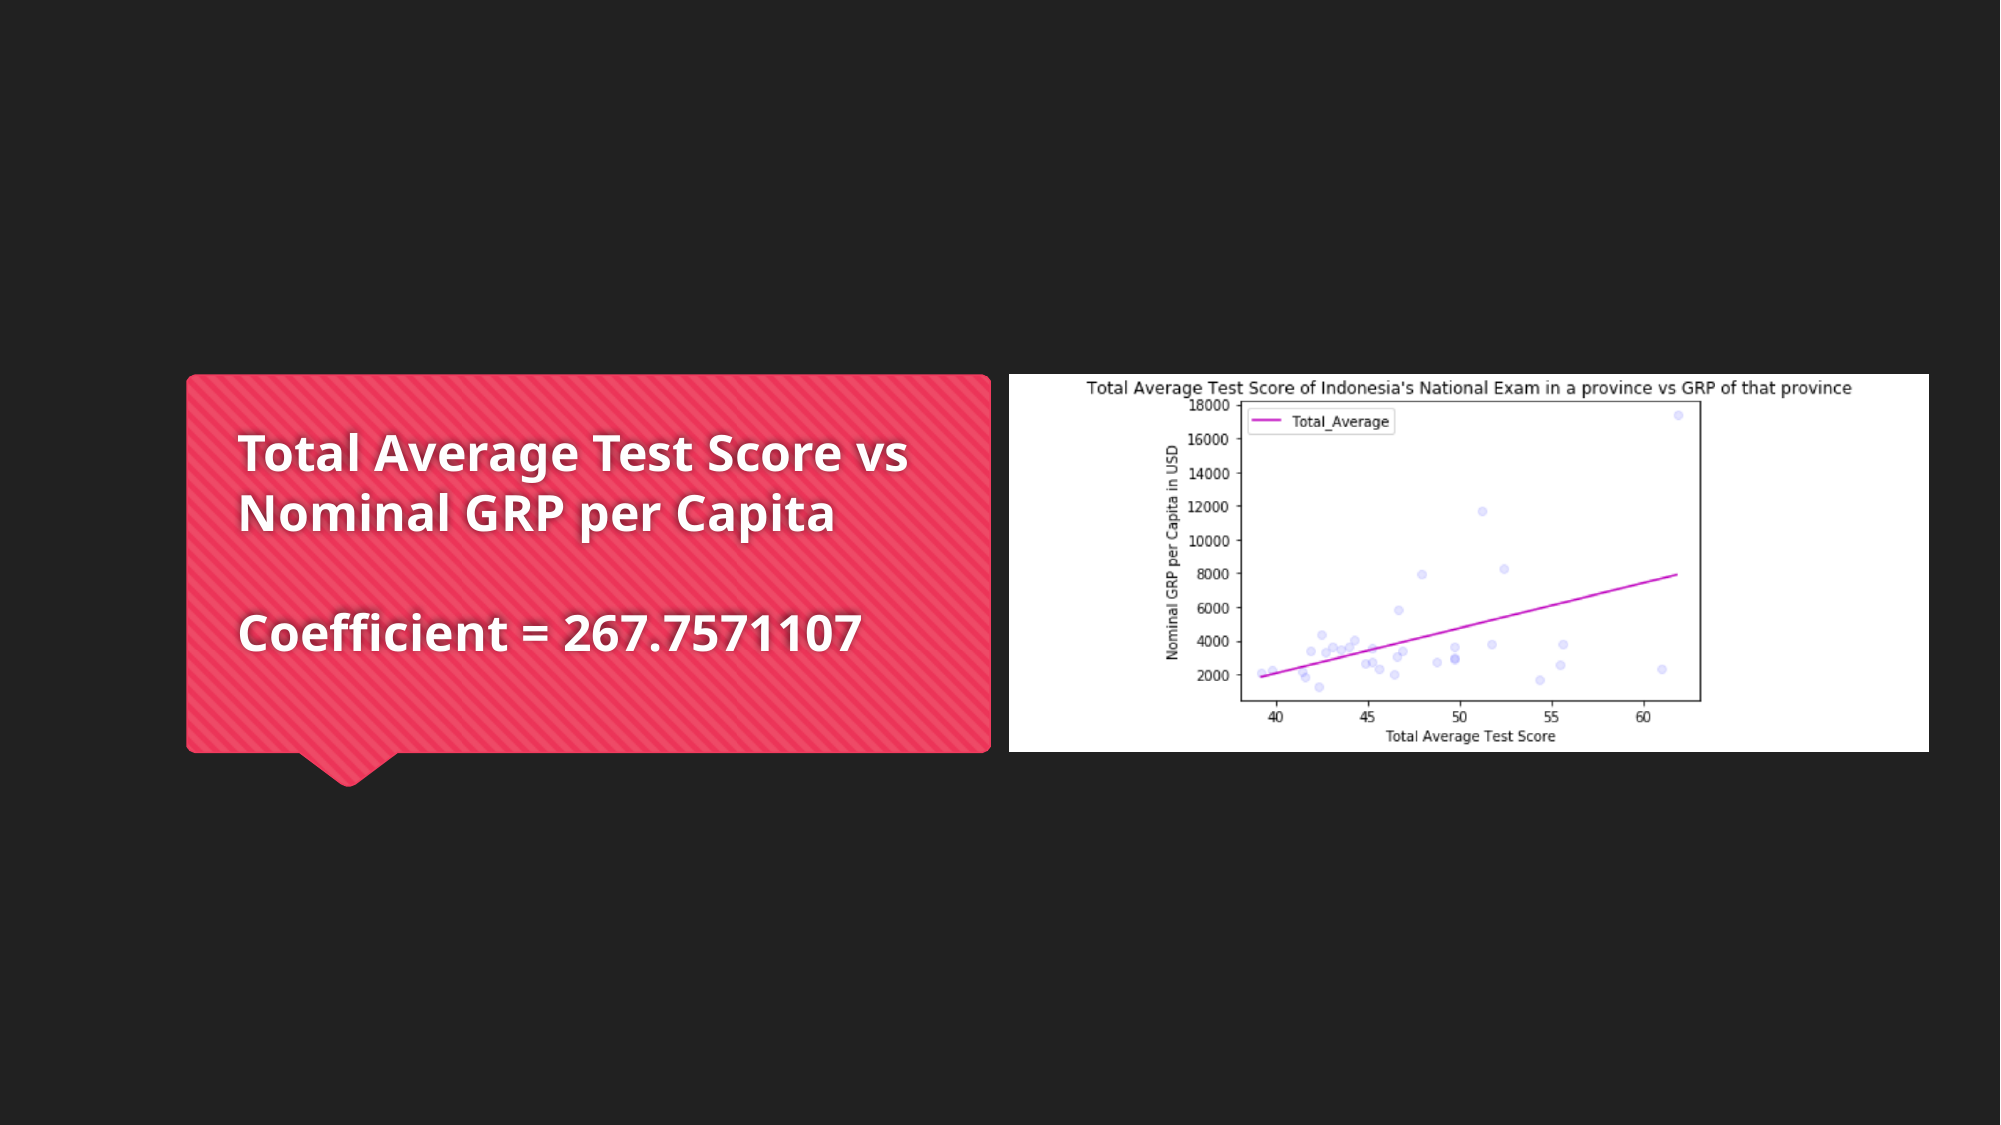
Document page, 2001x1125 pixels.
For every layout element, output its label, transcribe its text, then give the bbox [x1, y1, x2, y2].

picture [1009, 374, 1929, 752]
title Total Average Test Score vs Nominal GRP per Capita Coefficient = 267.7571107 [222, 399, 942, 729]
